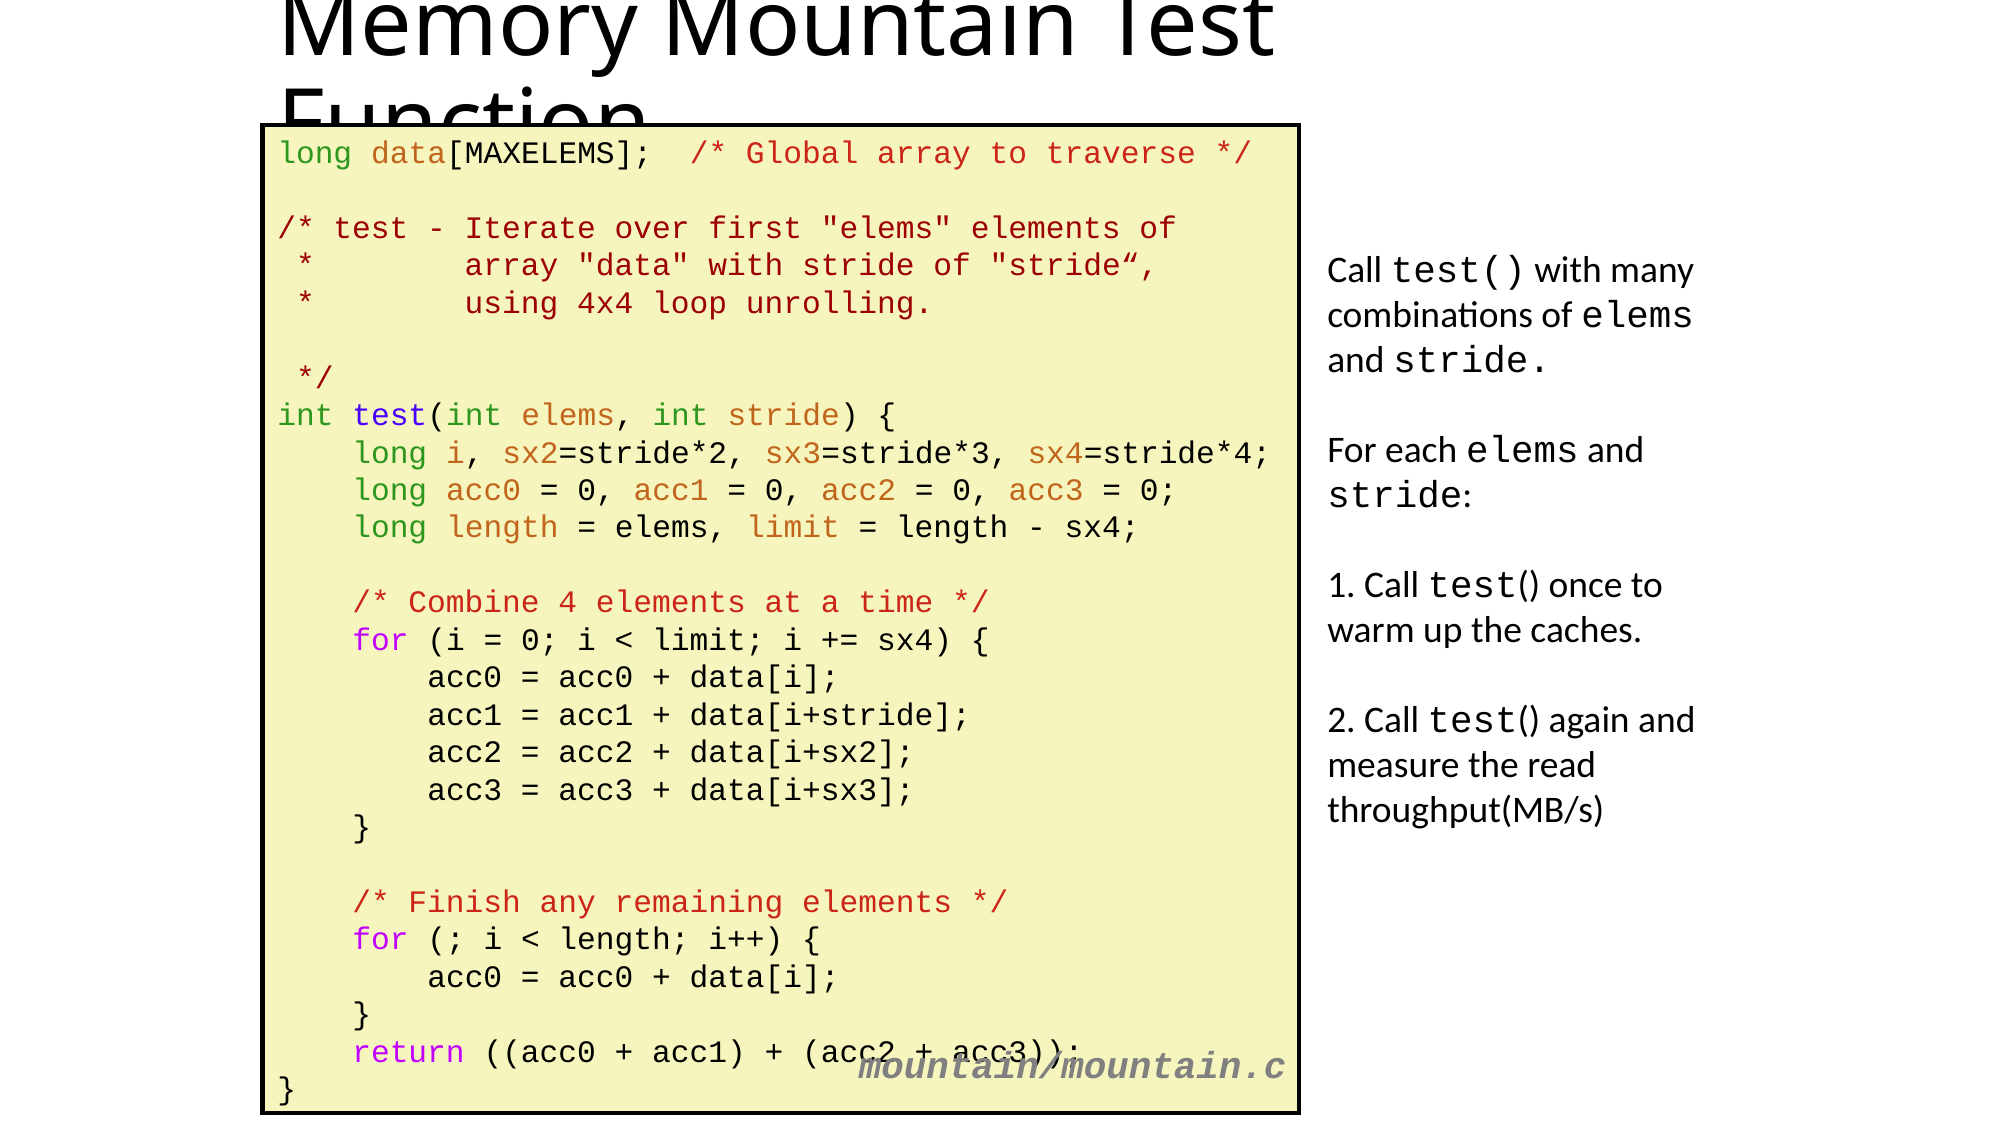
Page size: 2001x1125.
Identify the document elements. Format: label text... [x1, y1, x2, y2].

text_box mountain/mountain.c [844, 1037, 1302, 1096]
text_box Call test() with many combinations of elems and stride. For each elems and stride: 1. Call test() once to warm up the caches. 2. Call test() again and measure the read throughput(MB/s) [1312, 237, 1738, 888]
title Memory Mountain Test Function [262, 12, 1508, 138]
text_box long data[MAXELEMS]; /* Global array to traverse */ /* test - Iterate over first "elems" elements of * array "data" with stride of "stride“, * using 4x4 loop unrolling. */ int test(int elems, int stride) { long i, sx2=stride*2, sx3=stride*3, sx4=stride*4; long acc0 = 0, acc1 = 0, acc2 = 0, acc3 = 0; long length = elems, limit = length - sx4; /* Combine 4 elements at a time */ for (i = 0; i < limit; i += sx4) { acc0 = acc0 + data[i]; acc1 = acc1 + data[i+stride]; acc2 = acc2 + data[i+sx2]; acc3 = acc3 + data[i+sx3]; } /* Finish any remaining elements */ for (; i < length; i++) { acc0 = acc0 + data[i]; } return ((acc0 + acc1) + (acc2 + acc3)); } [262, 124, 1299, 1114]
